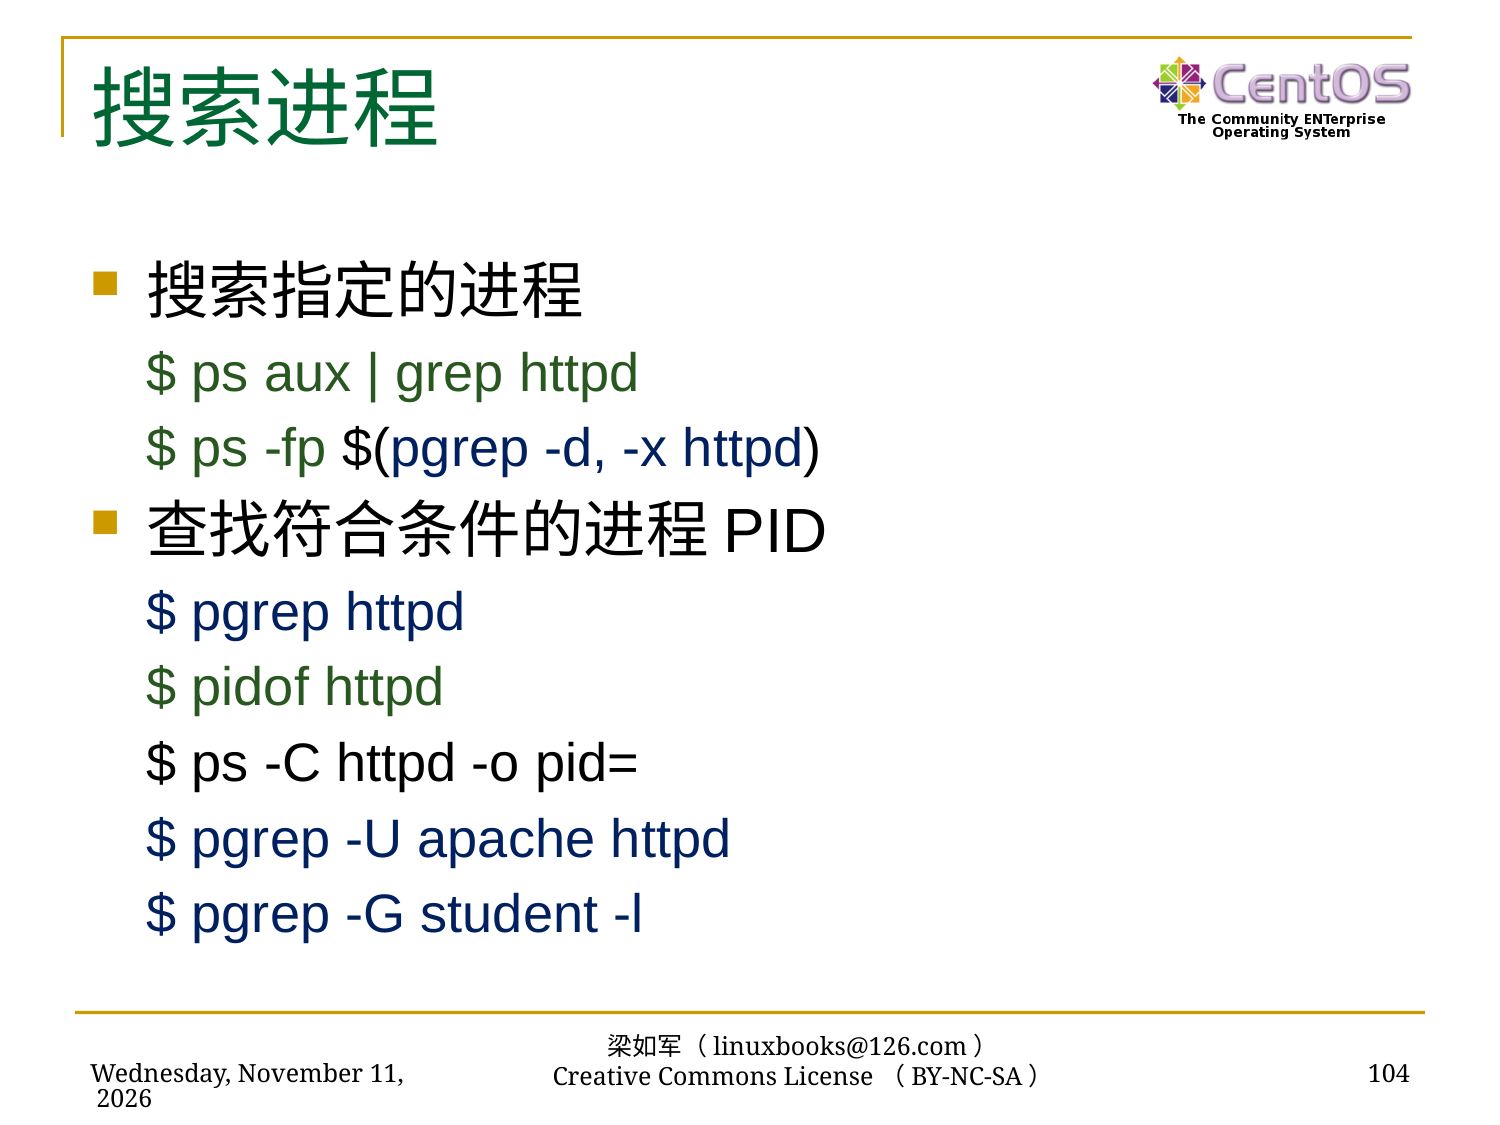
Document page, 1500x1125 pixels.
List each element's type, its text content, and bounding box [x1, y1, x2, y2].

title 搜索进程 [74, 45, 1426, 233]
footer 梁如军（linuxbooks@126.com） Creative Commons License（BY-NC-SA） [359, 1022, 1247, 1099]
slide_number 104 [1074, 1023, 1426, 1100]
list 搜索指定的进程 $ ps aux | grep httpd $ ps -fp $(pgrep -d, -x httpd) 查找符合条件的进程PID $ pgrep httpd $ pidof httpd $ ps -C httpd -o pid= $ pgrep -U apache httpd $ pgrep -G student -l [74, 243, 1426, 1006]
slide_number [74, 1023, 426, 1100]
